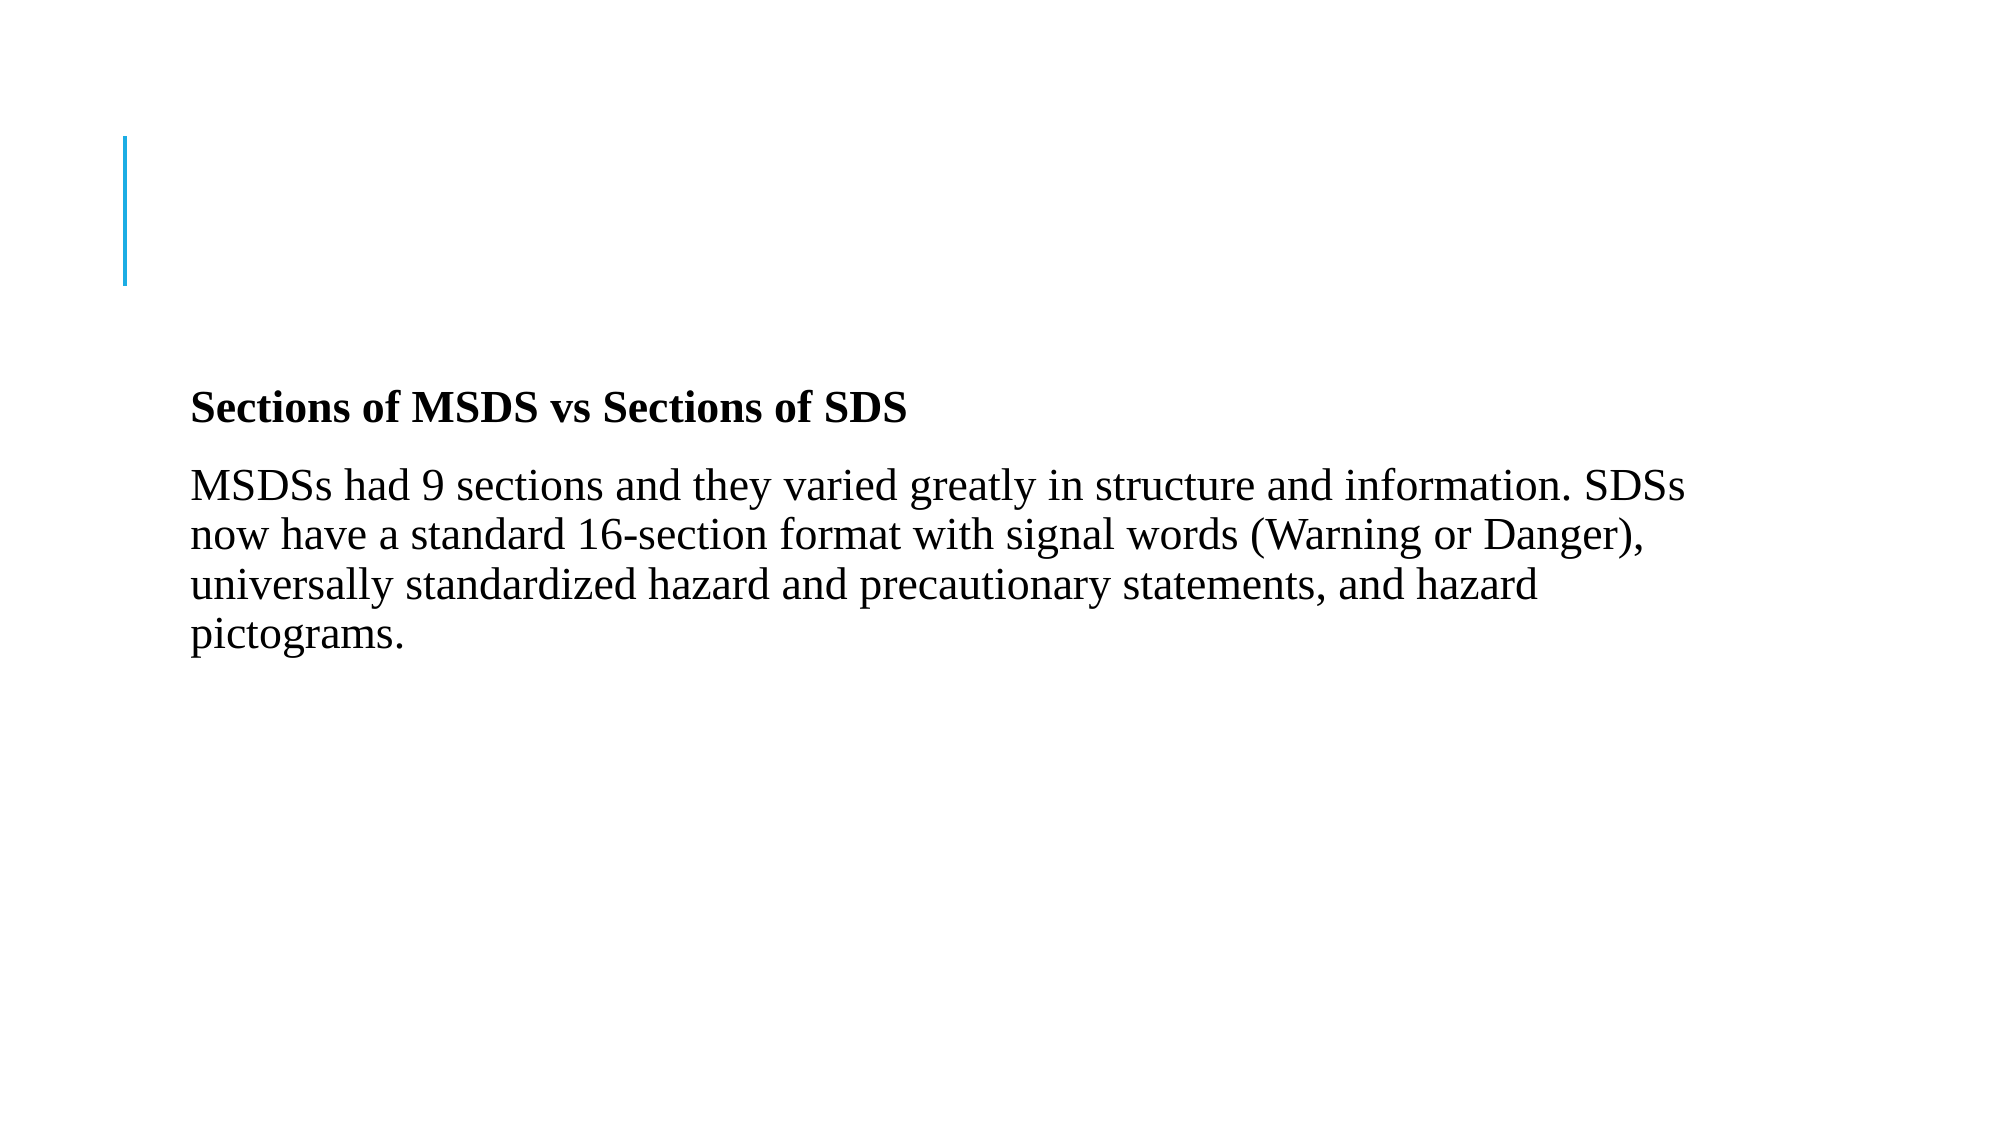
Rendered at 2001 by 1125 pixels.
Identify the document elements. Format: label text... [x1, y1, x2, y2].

list Sections of MSDS vs Sections of SDS MSDSs had 9 sections and they varied greatly in structure and information. SDSs now have a standard 16-section format with signal words (Warning or Danger), universally standardized hazard and precautionary statements, and hazard pictograms. [168, 375, 1763, 1035]
